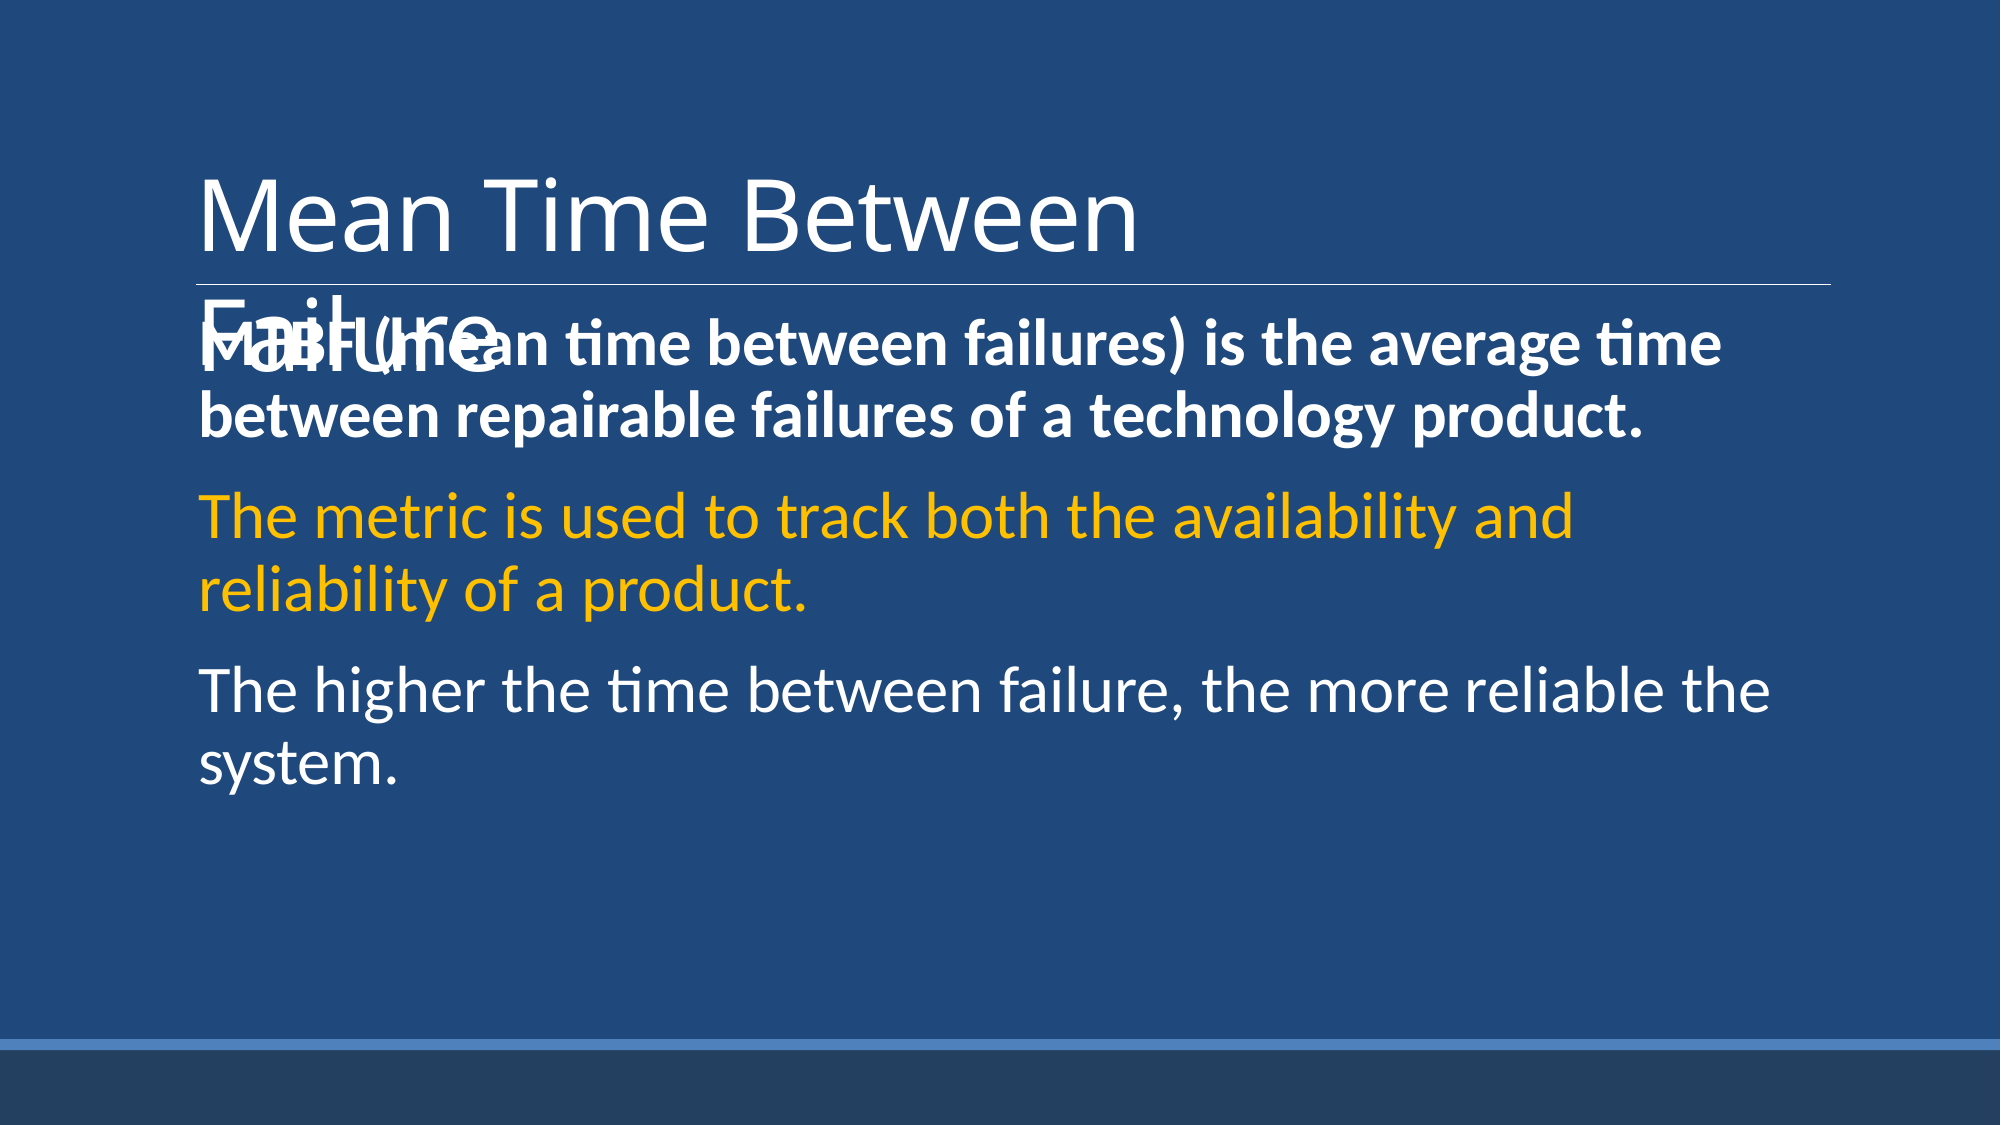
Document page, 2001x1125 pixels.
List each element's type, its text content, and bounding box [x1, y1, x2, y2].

title Mean Time Between Failure [192, 148, 1298, 392]
list MTBF (mean time between failures) is the average time between repairable failures of a technology product. The metric is used to track both the availability and reliability of a product. The higher the time between failure, the more reliable the system. [198, 288, 1802, 945]
